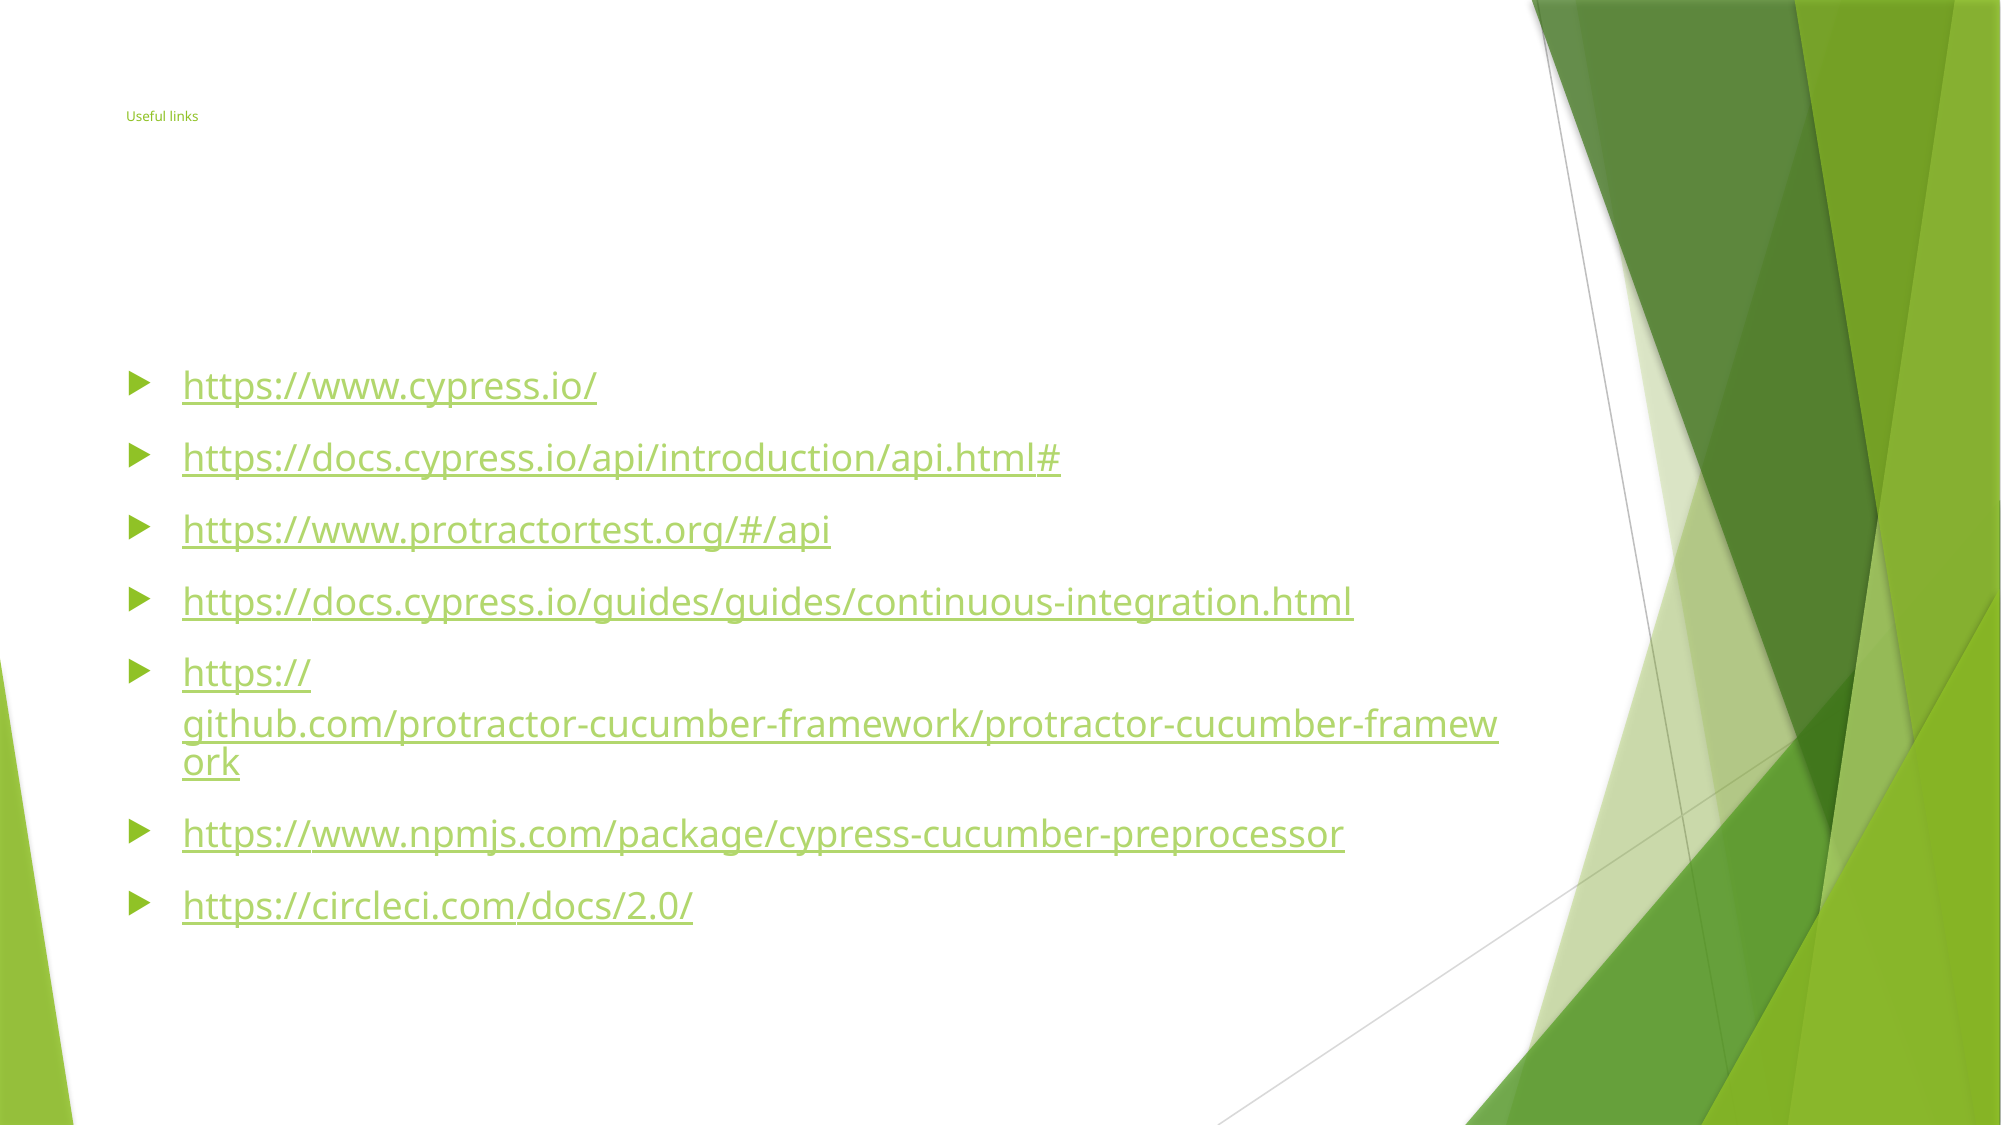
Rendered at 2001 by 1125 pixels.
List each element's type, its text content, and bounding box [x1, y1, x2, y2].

list https://www.cypress.io/ https://docs.cypress.io/api/introduction/api.html# https://www.protractortest.org/#/api https://docs.cypress.io/guides/guides/continuous-integration.html https://github.com/protractor-cucumber-framework/protractor-cucumber-framework https://www.npmjs.com/package/cypress-cucumber-preprocessor https://circleci.com/docs/2.0/ [111, 354, 1522, 992]
title Useful links [111, 99, 1522, 317]
